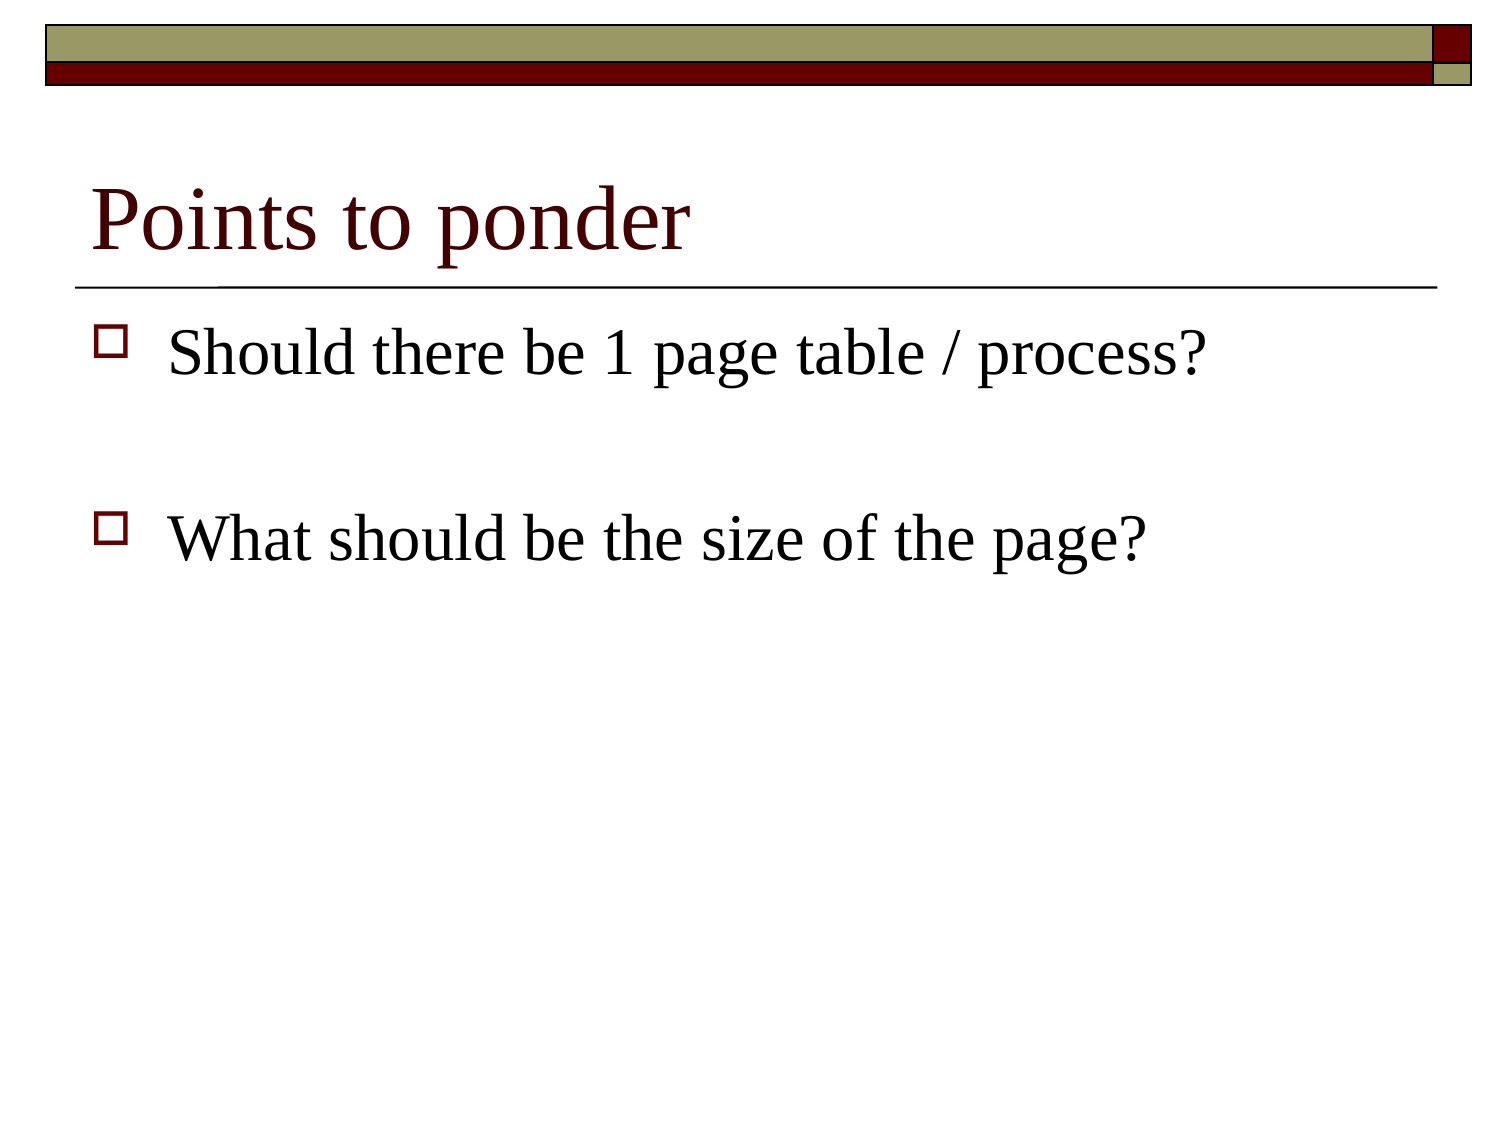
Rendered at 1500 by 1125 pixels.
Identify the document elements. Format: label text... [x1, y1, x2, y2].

list Should there be 1 page table / process? What should be the size of the page? [75, 299, 1425, 1006]
title Points to ponder [75, 87, 1425, 275]
